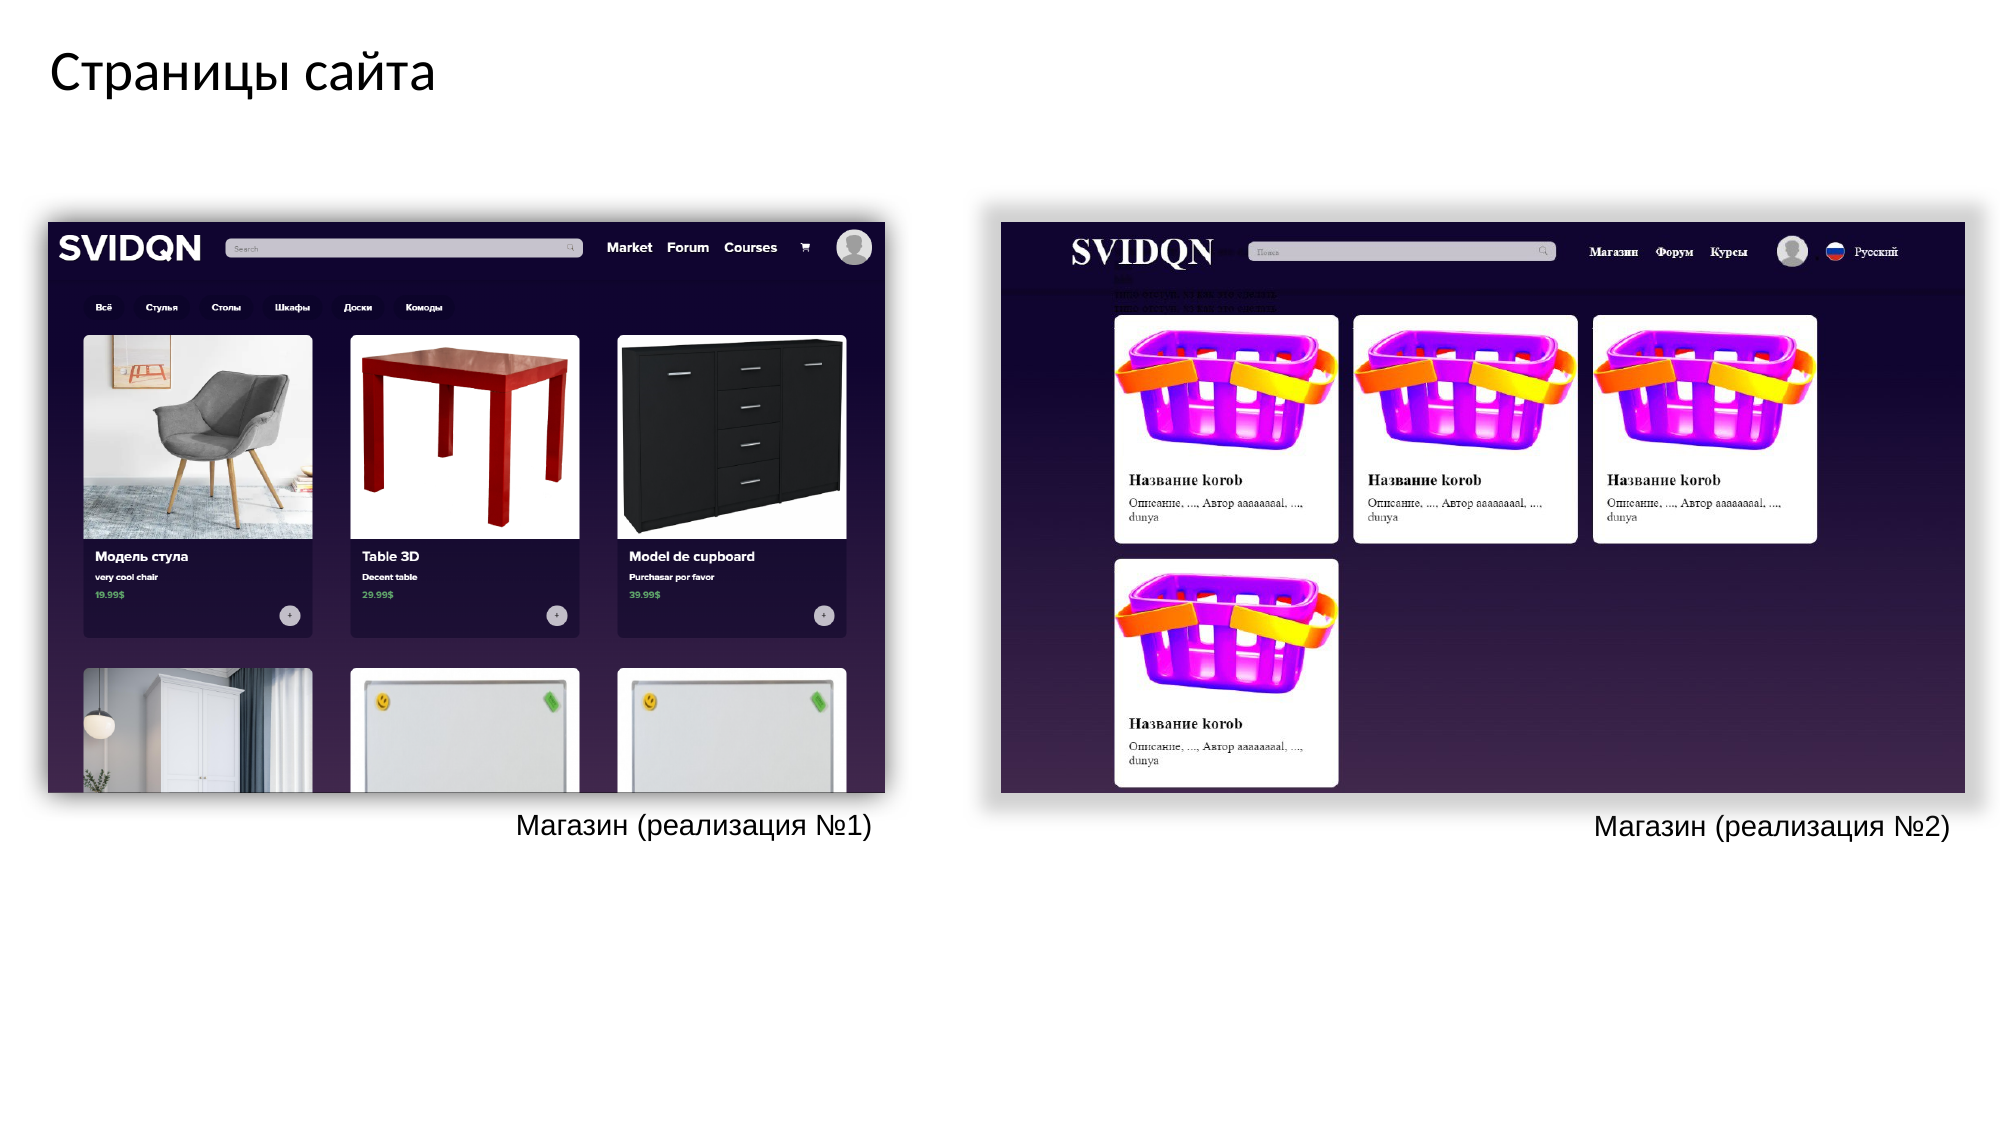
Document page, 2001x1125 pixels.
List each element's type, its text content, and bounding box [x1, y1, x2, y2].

picture [48, 222, 885, 793]
text_box Магазин (реализация №1) [501, 799, 888, 849]
picture [1000, 222, 1966, 793]
title Страницы сайта [48, 30, 1209, 221]
text_box Магазин (реализация №2) [1578, 799, 2000, 850]
